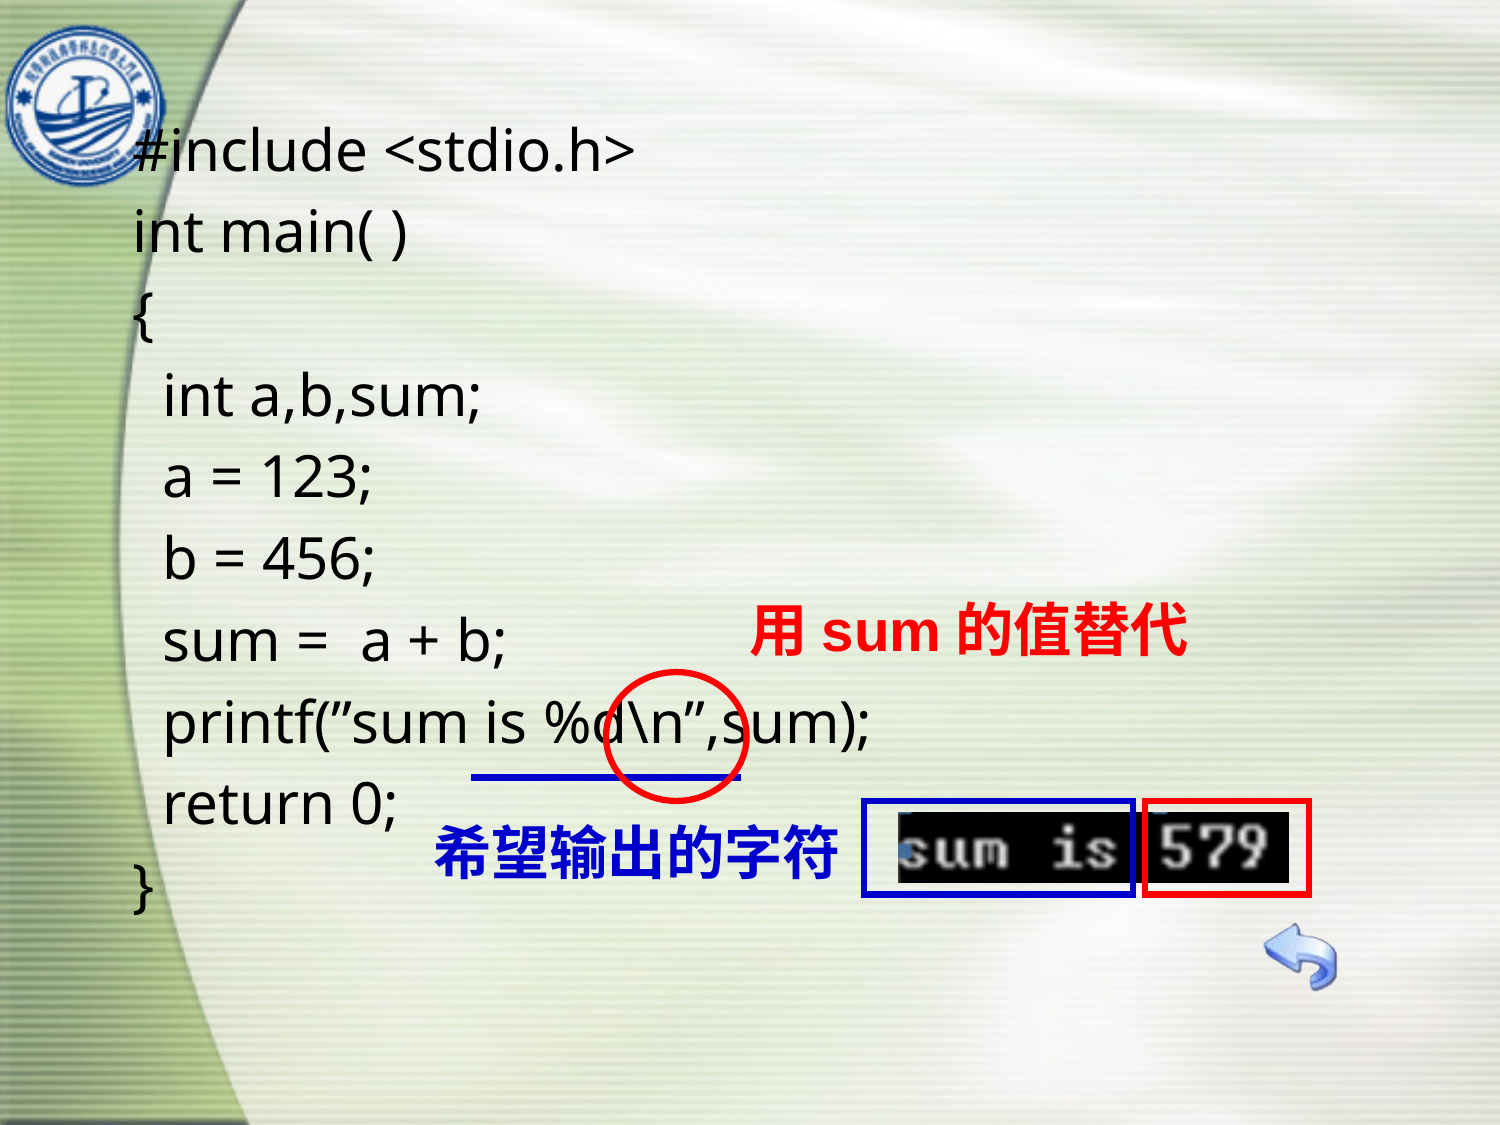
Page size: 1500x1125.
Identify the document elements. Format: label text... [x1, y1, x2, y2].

text_box 希望输出的字符 [418, 808, 863, 894]
text_box 用sum的值替代 [734, 586, 1216, 671]
text_box [630, 785, 723, 801]
text_box [1145, 800, 1310, 895]
picture [0, 0, 1500, 1125]
text_box [606, 672, 747, 776]
list #include <stdio.h> int main( ) { int a,b,sum; a = 123; b = 456; sum = a + b; printf(”sum is %d\n”,sum); return 0; } [117, 105, 1360, 1102]
text_box [863, 800, 1134, 895]
